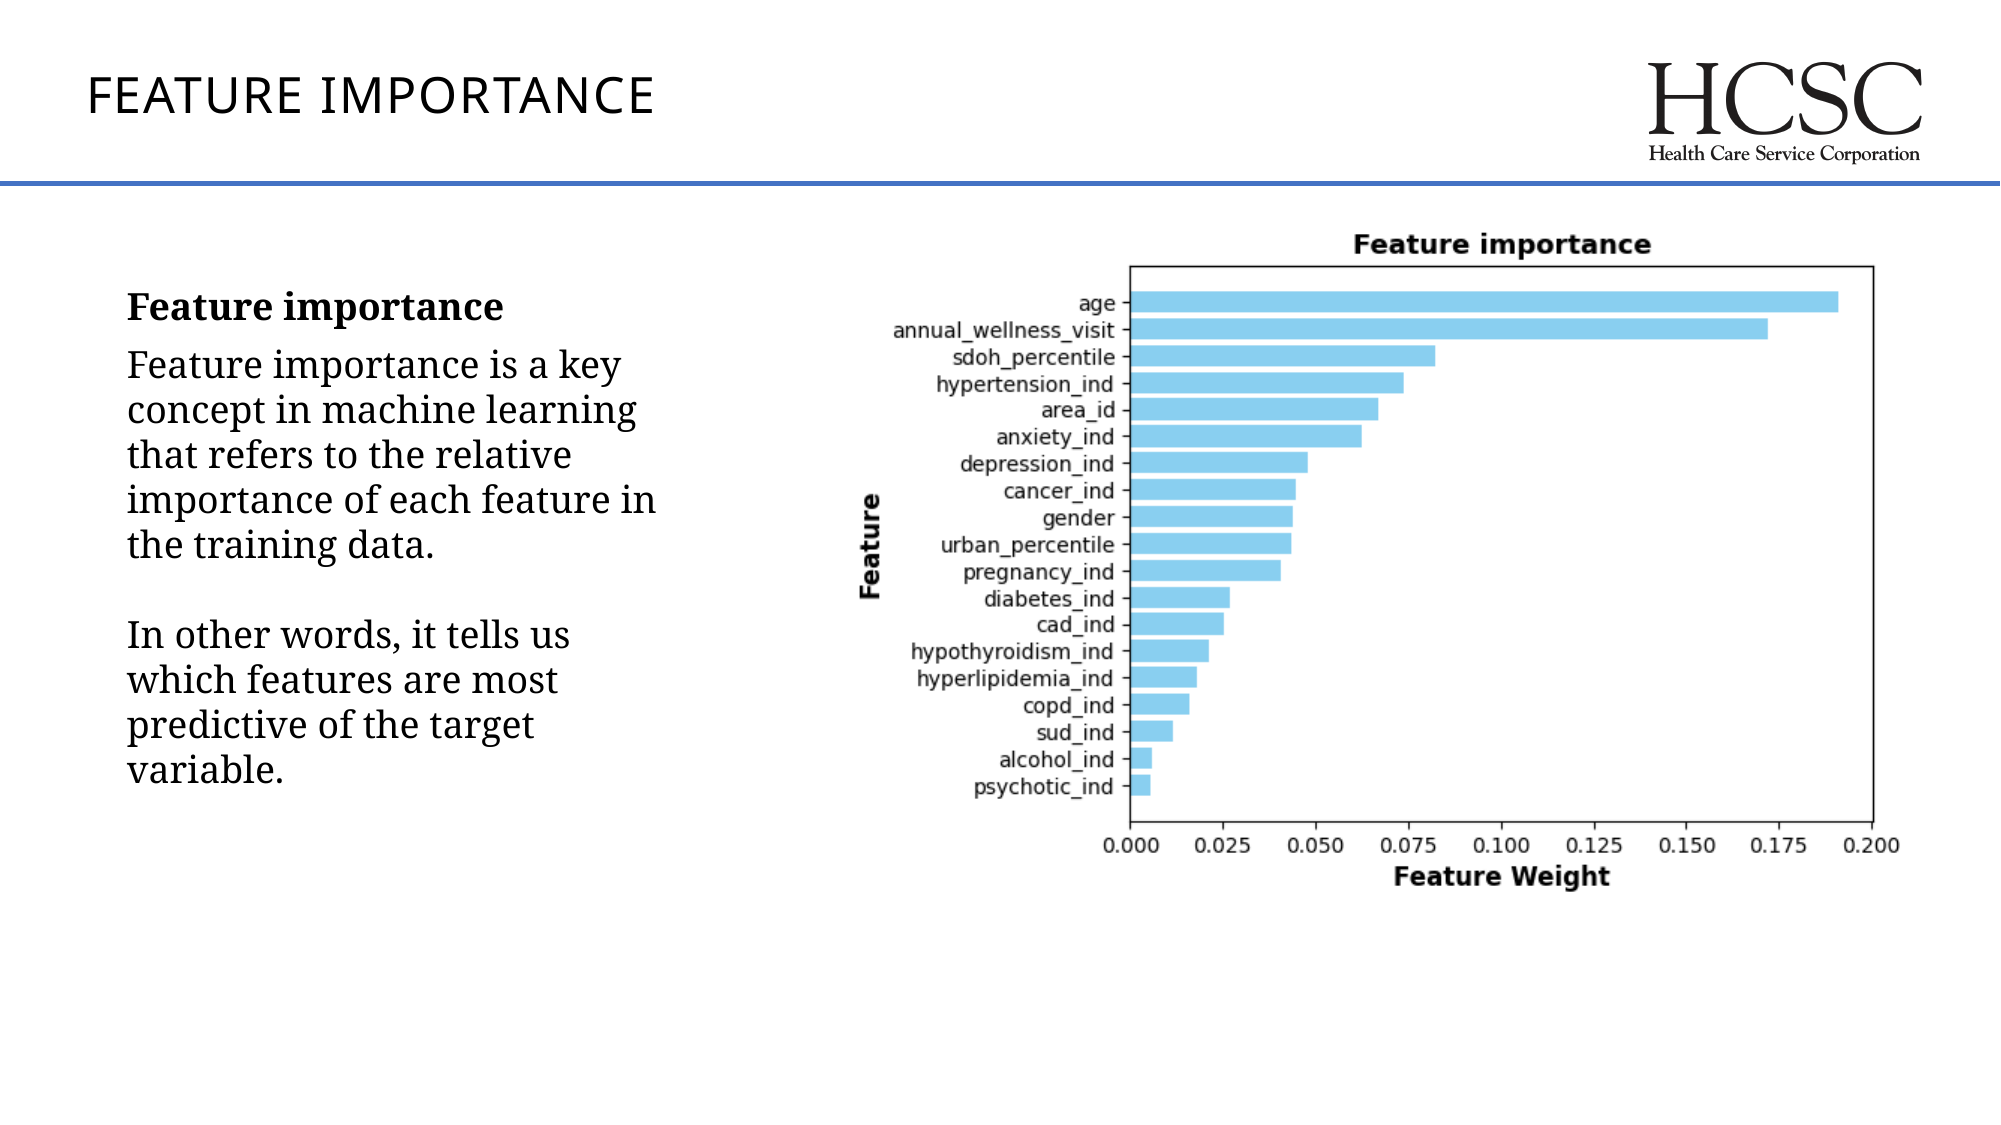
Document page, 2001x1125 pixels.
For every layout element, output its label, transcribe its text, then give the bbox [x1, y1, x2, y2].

picture [842, 218, 1915, 907]
text_box Feature importance Feature importance is a key concept in machine learning that refers to the relative importance of each feature in the training data. In other words, it tells us which features are most predictive of the target variable. [112, 275, 682, 799]
picture [1647, 61, 1922, 165]
text_box Feature Importance [78, 61, 1606, 131]
